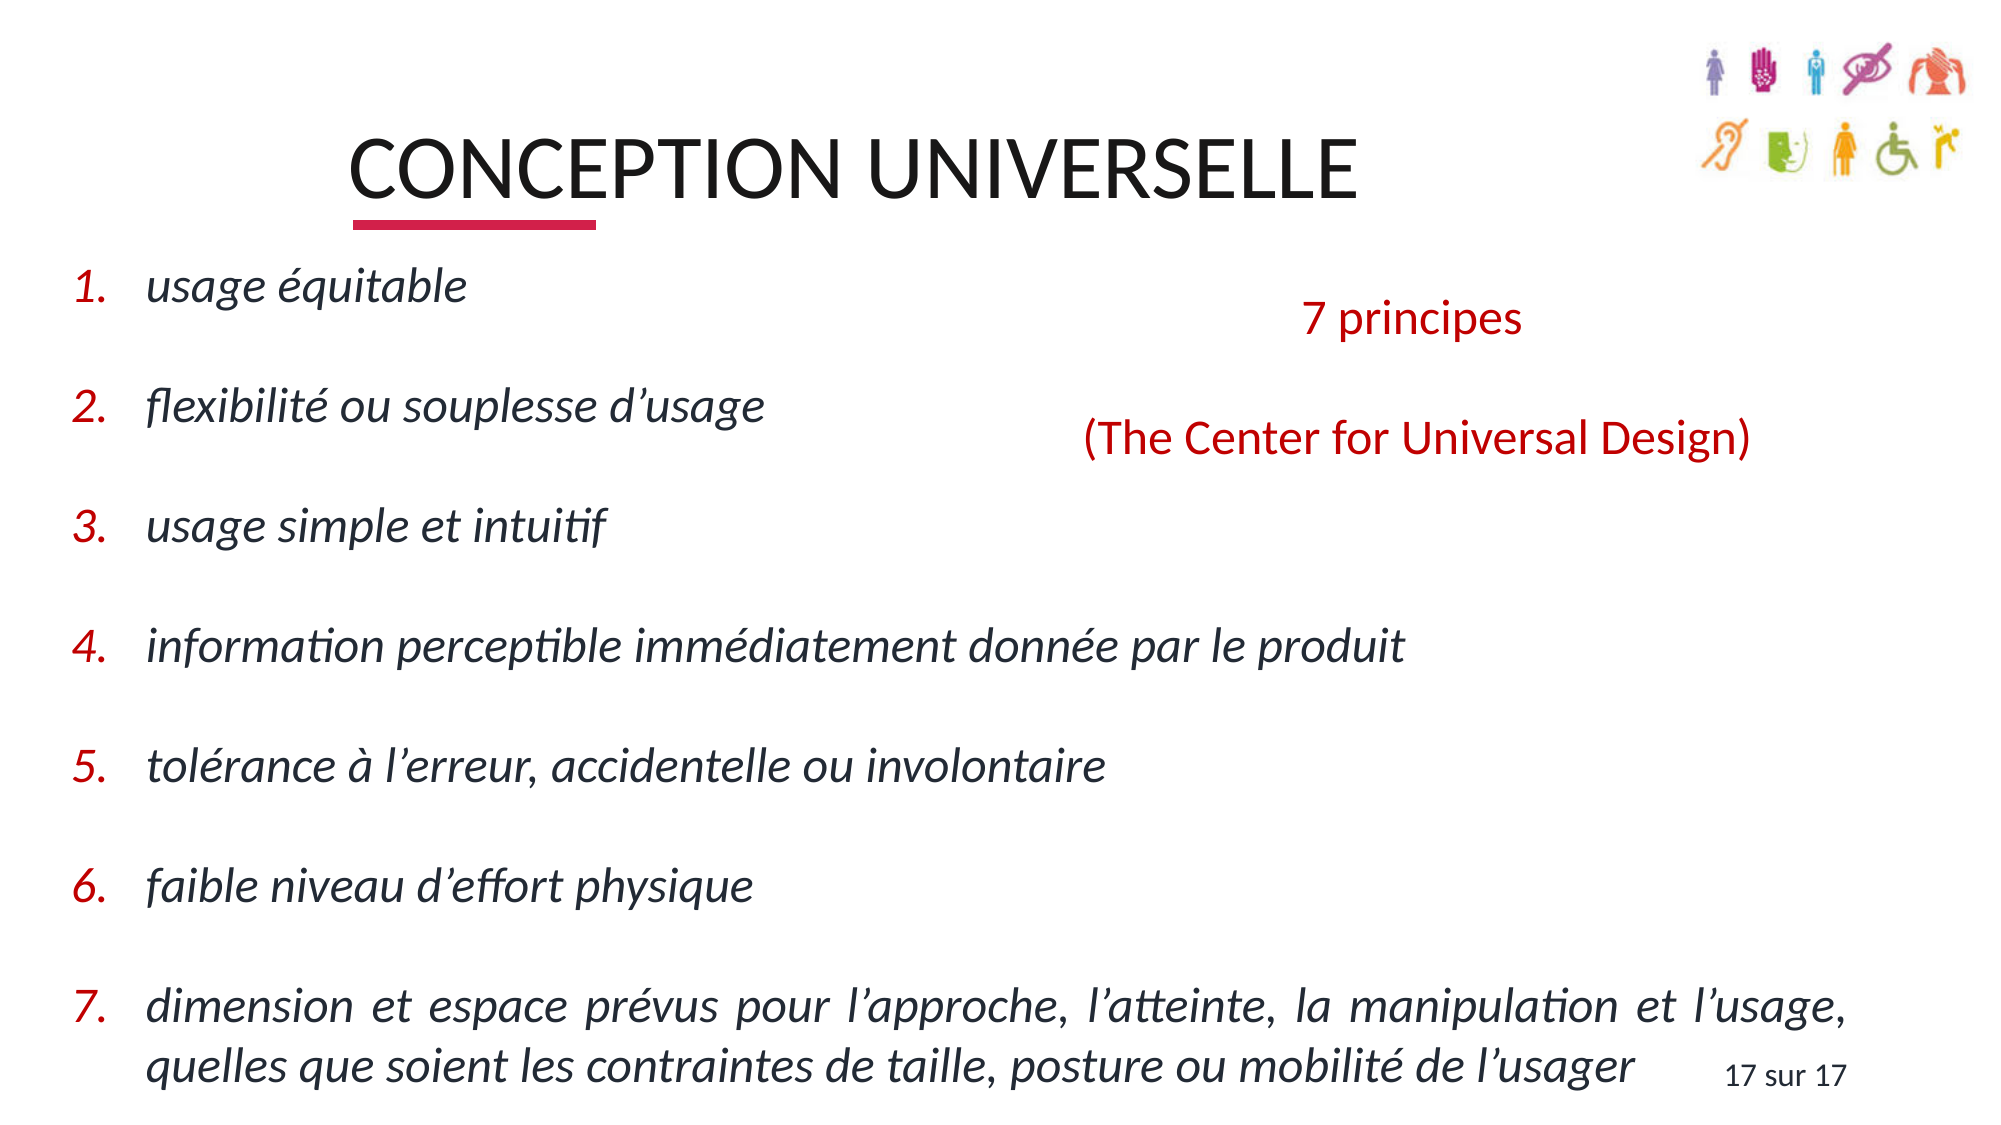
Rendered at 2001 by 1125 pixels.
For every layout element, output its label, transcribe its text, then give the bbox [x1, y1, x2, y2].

text_box 7 principes (The Center for Universal Design) [880, 277, 1880, 472]
picture [1684, 0, 1984, 218]
text_box usage équitable flexibilité ou souplesse d’usage usage simple et intuitif information perceptible immédiatement donnée par le produit tolérance à l’erreur, accidentelle ou involontaire faible niveau d’effort physique dimension et espace prévus pour l’approche, l’atteinte, la manipulation et l’usage, quelles que soient les contraintes de taille, posture ou mobilité de l’usager [56, 184, 1863, 1101]
title CONCEPTION UNIVERSELLE [333, 59, 1684, 184]
